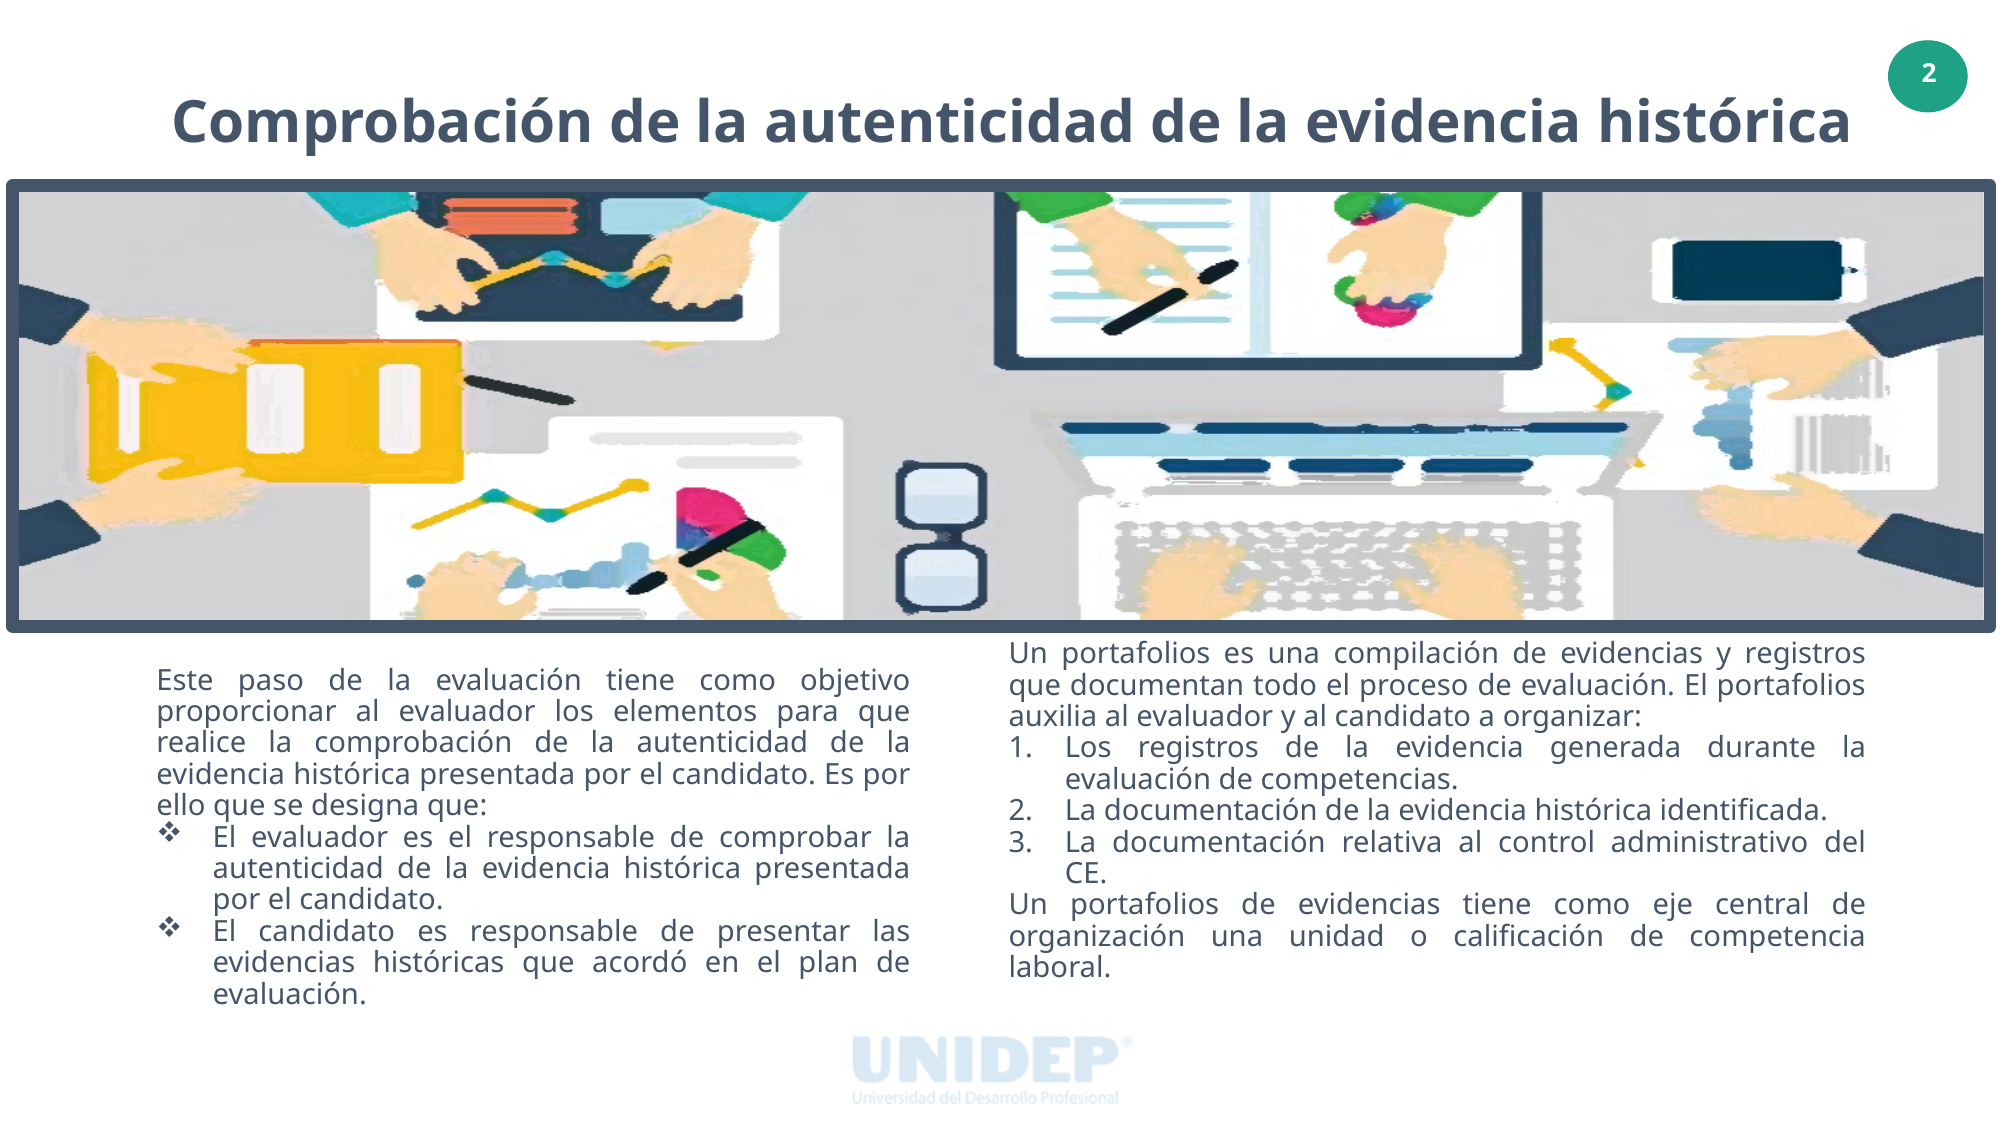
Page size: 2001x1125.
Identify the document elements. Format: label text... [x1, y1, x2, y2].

picture [797, 1028, 1167, 1116]
picture [18, 191, 1984, 621]
text_box Un portafolios es una compilación de evidencias y registros que documentan todo el proceso de evaluación. El portafolios auxilia al evaluador y al candidato a organizar: Los registros de la evidencia generada durante la evaluación de competencias. La documentación de la evidencia histórica identificada. La documentación relativa al control administrativo del CE. Un portafolios de evidencias tiene como eje central de organización una unidad o calificación de competencia laboral. [995, 649, 1881, 973]
text_box Comprobación de la autenticidad de la evidencia histórica [142, 76, 1898, 162]
text_box Este paso de la evaluación tiene como objetivo proporcionar al evaluador los elementos para que realice la comprobación de la autenticidad de la evidencia histórica presentada por el candidato. Es por ello que se designa que: El evaluador es el responsable de comprobar la autenticidad de la evidencia histórica presentada por el candidato. El candidato es responsable de presentar las evidencias históricas que acordó en el plan de evaluación. [142, 649, 925, 1026]
